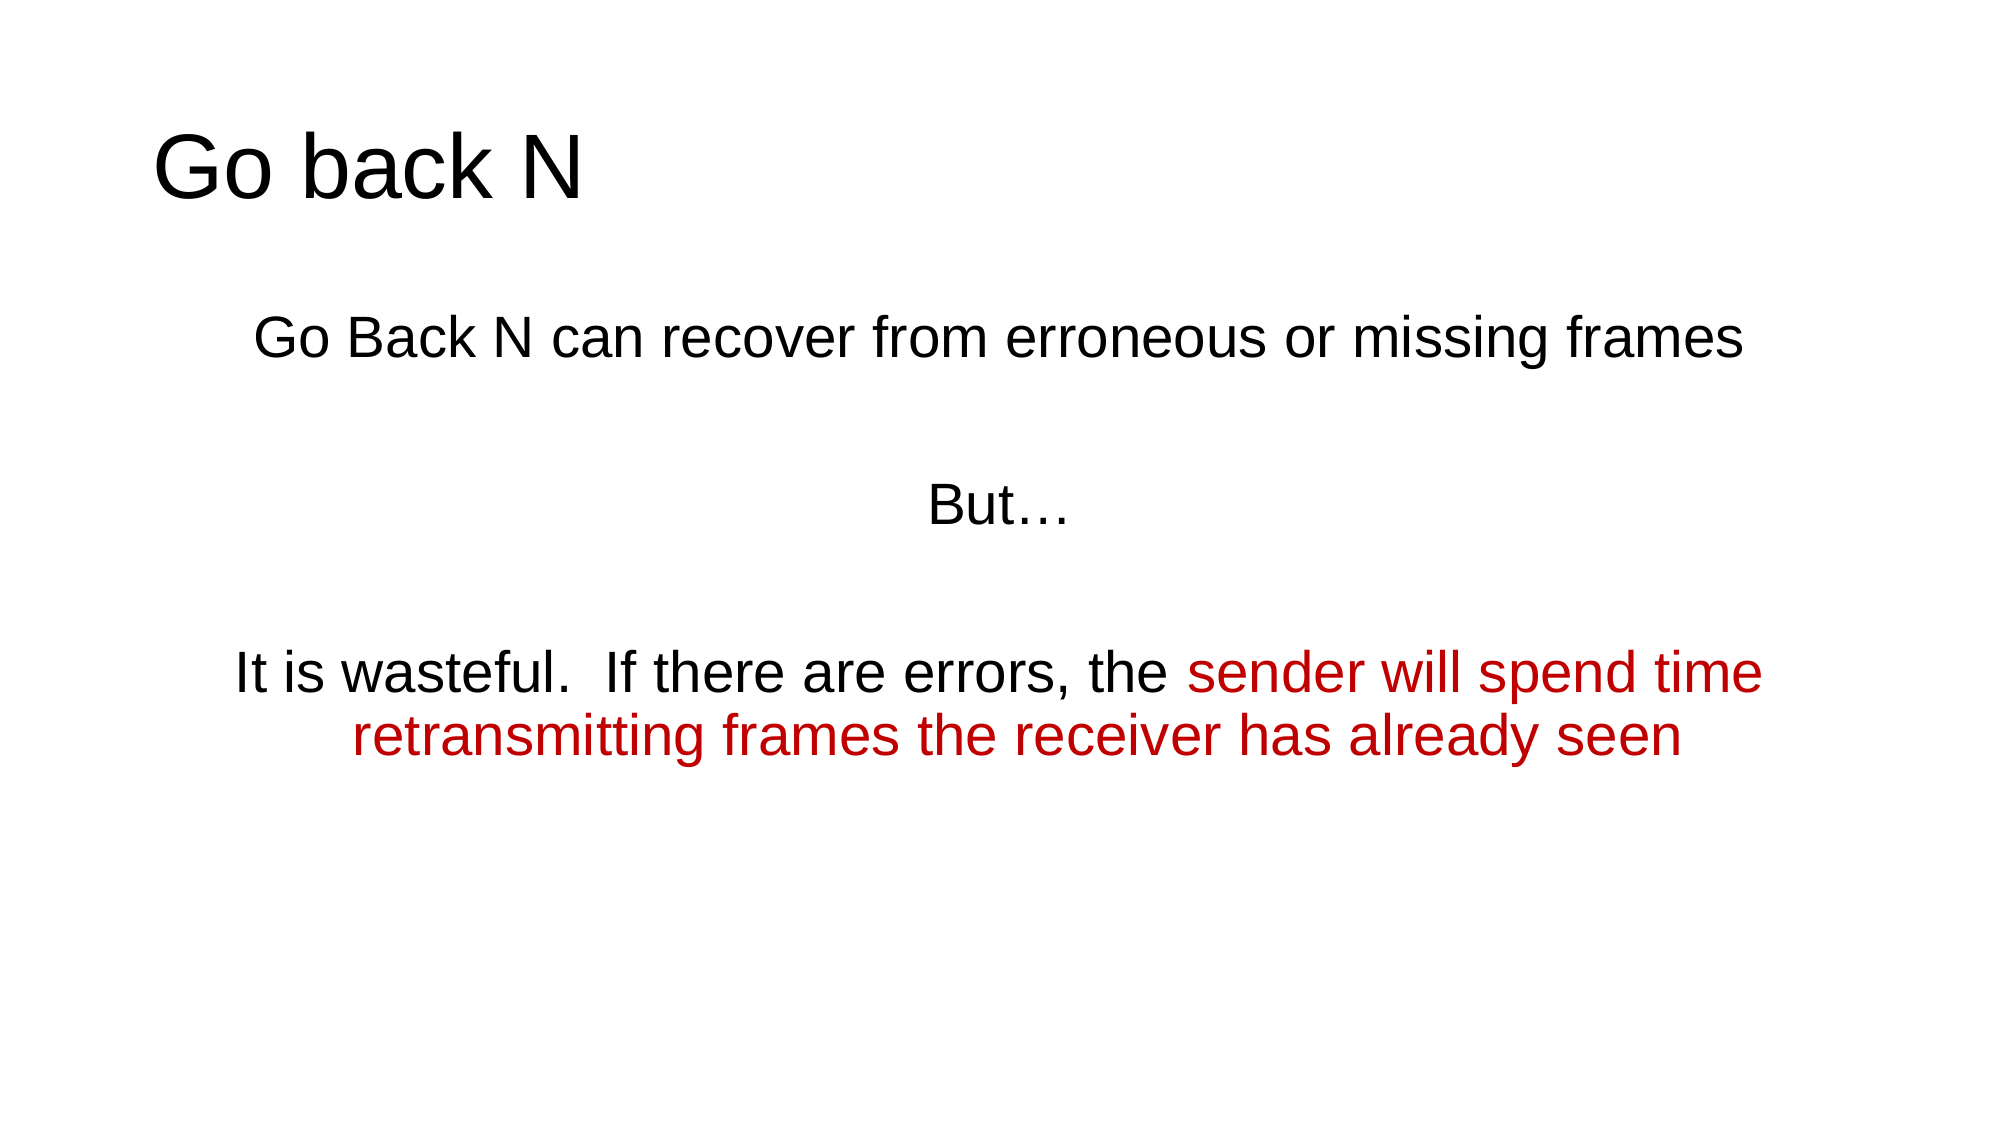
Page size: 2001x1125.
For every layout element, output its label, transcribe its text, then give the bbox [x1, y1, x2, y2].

list Go Back N can recover from erroneous or missing frames But… It is wasteful. If there are errors, the sender will spend time retransmitting frames the receiver has already seen [137, 299, 1863, 1014]
title Go back N [137, 59, 1863, 278]
